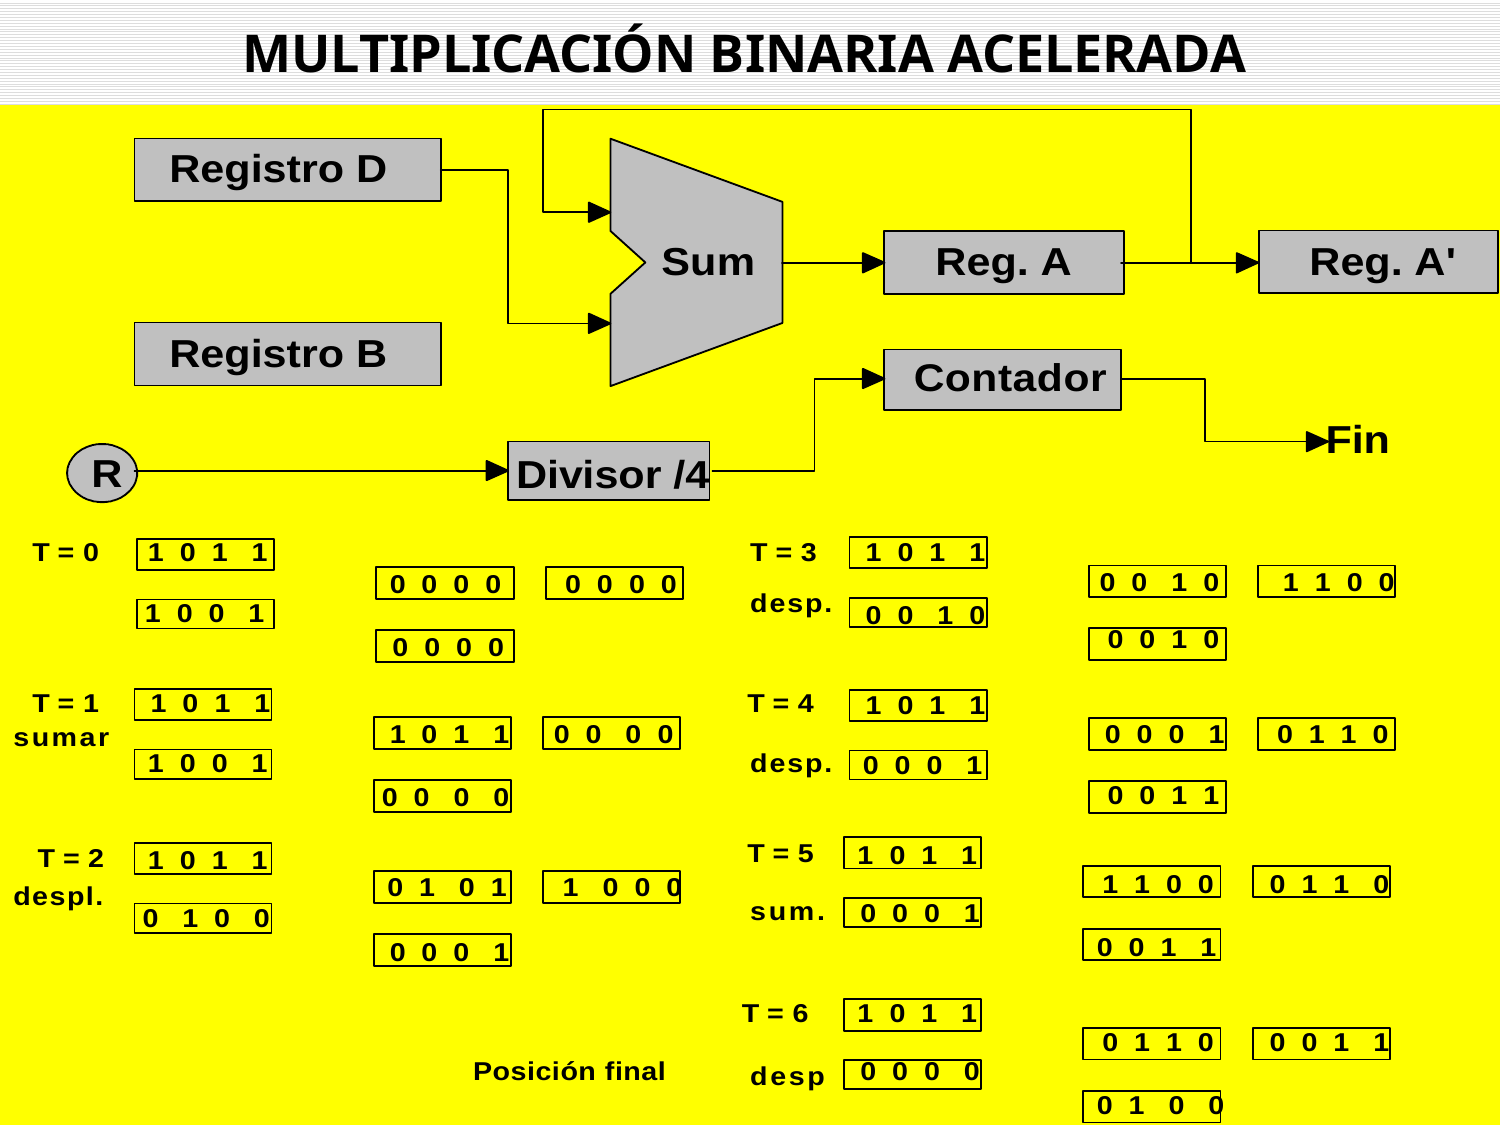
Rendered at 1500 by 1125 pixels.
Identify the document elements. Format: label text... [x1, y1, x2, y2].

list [0, 104, 1500, 1125]
title MULTIPLICACIÓN BINARIA ACELERADA [88, 0, 1401, 91]
